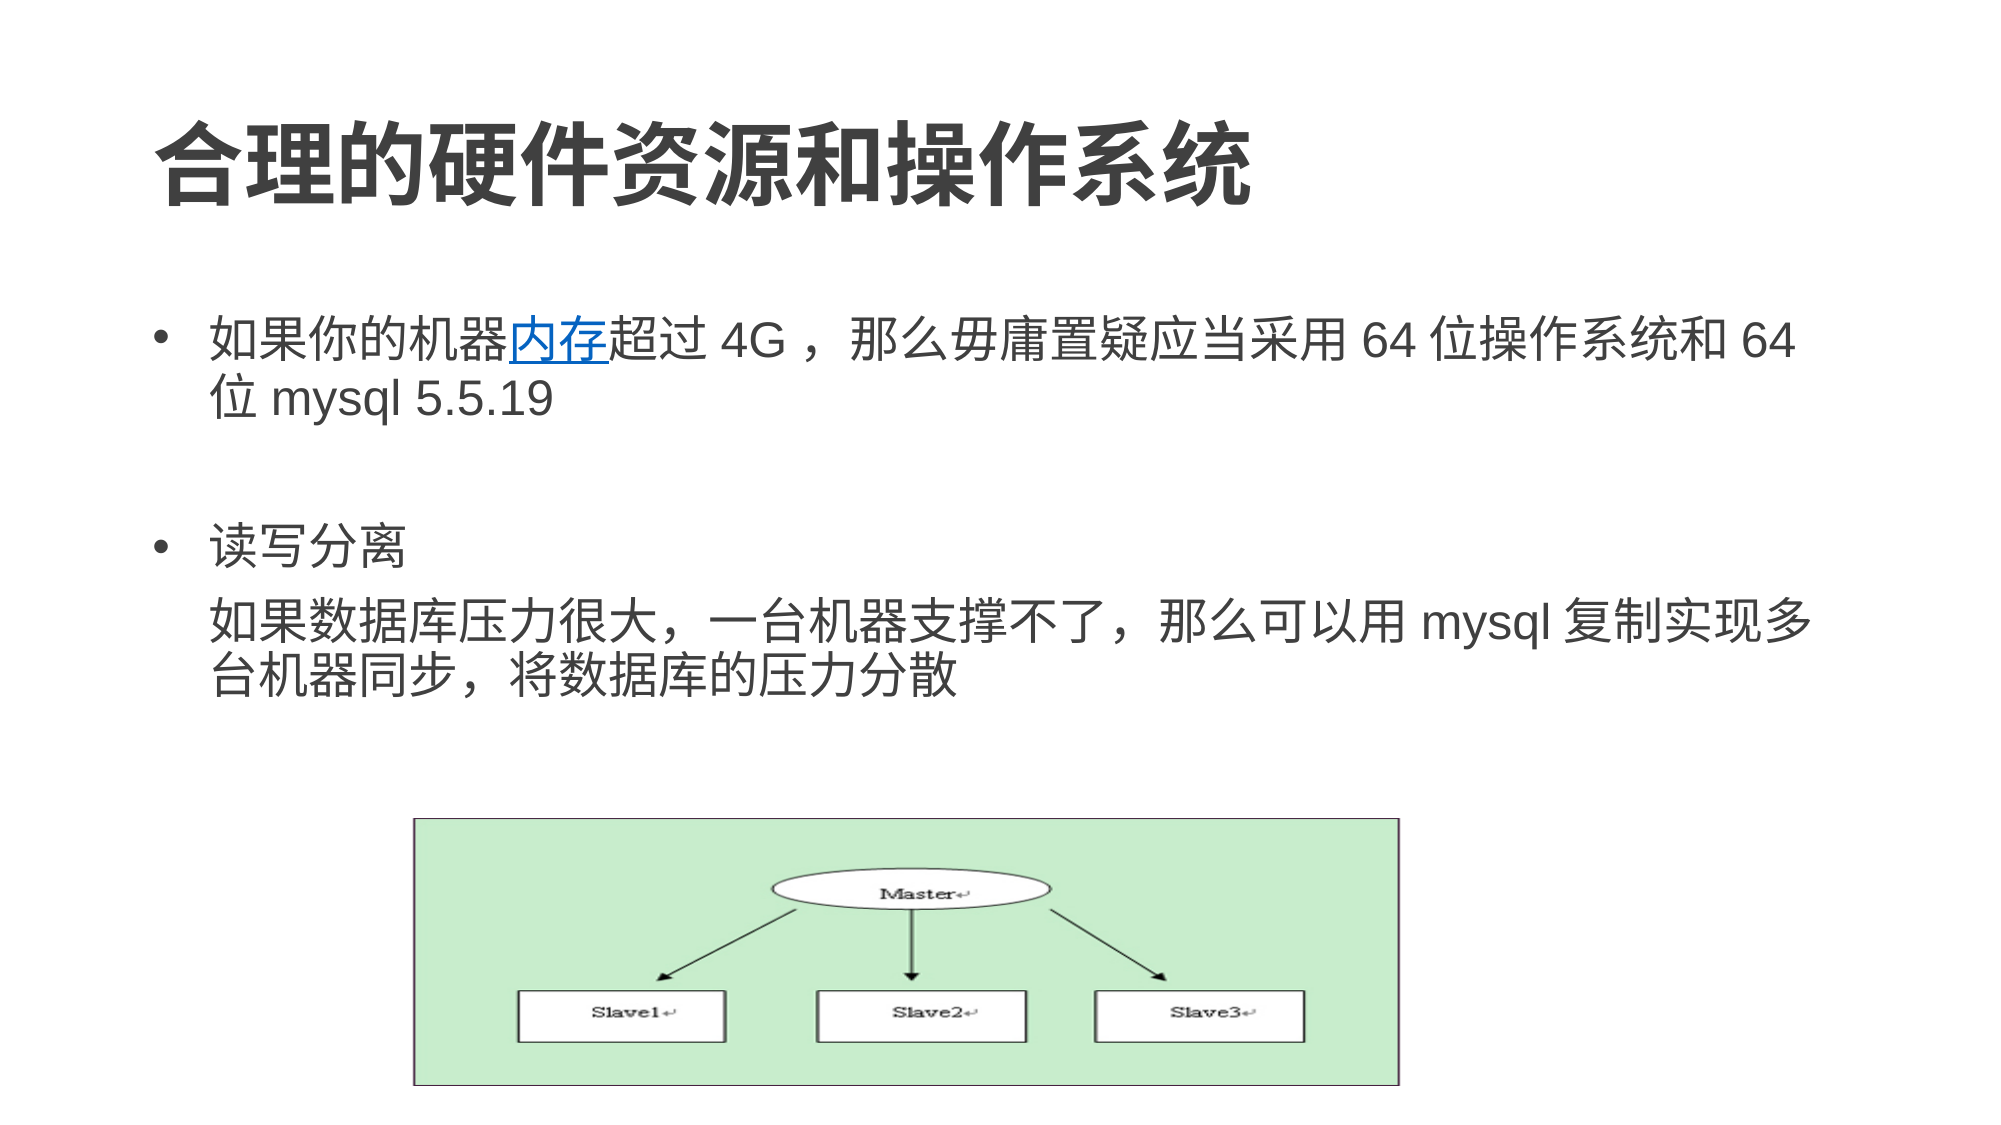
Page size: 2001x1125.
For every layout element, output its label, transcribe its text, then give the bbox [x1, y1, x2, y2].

list 如果你的机器内存超过4G，那么毋庸置疑应当采用64位操作系统和64位mysql 5.5.19 读写分离 如果数据库压力很大，一台机器支撑不了，那么可以用mysql复制实现多台机器同步，将数据库的压力分散 [137, 299, 1863, 784]
picture [392, 809, 1420, 1091]
title 合理的硬件资源和操作系统 [137, 59, 1863, 278]
